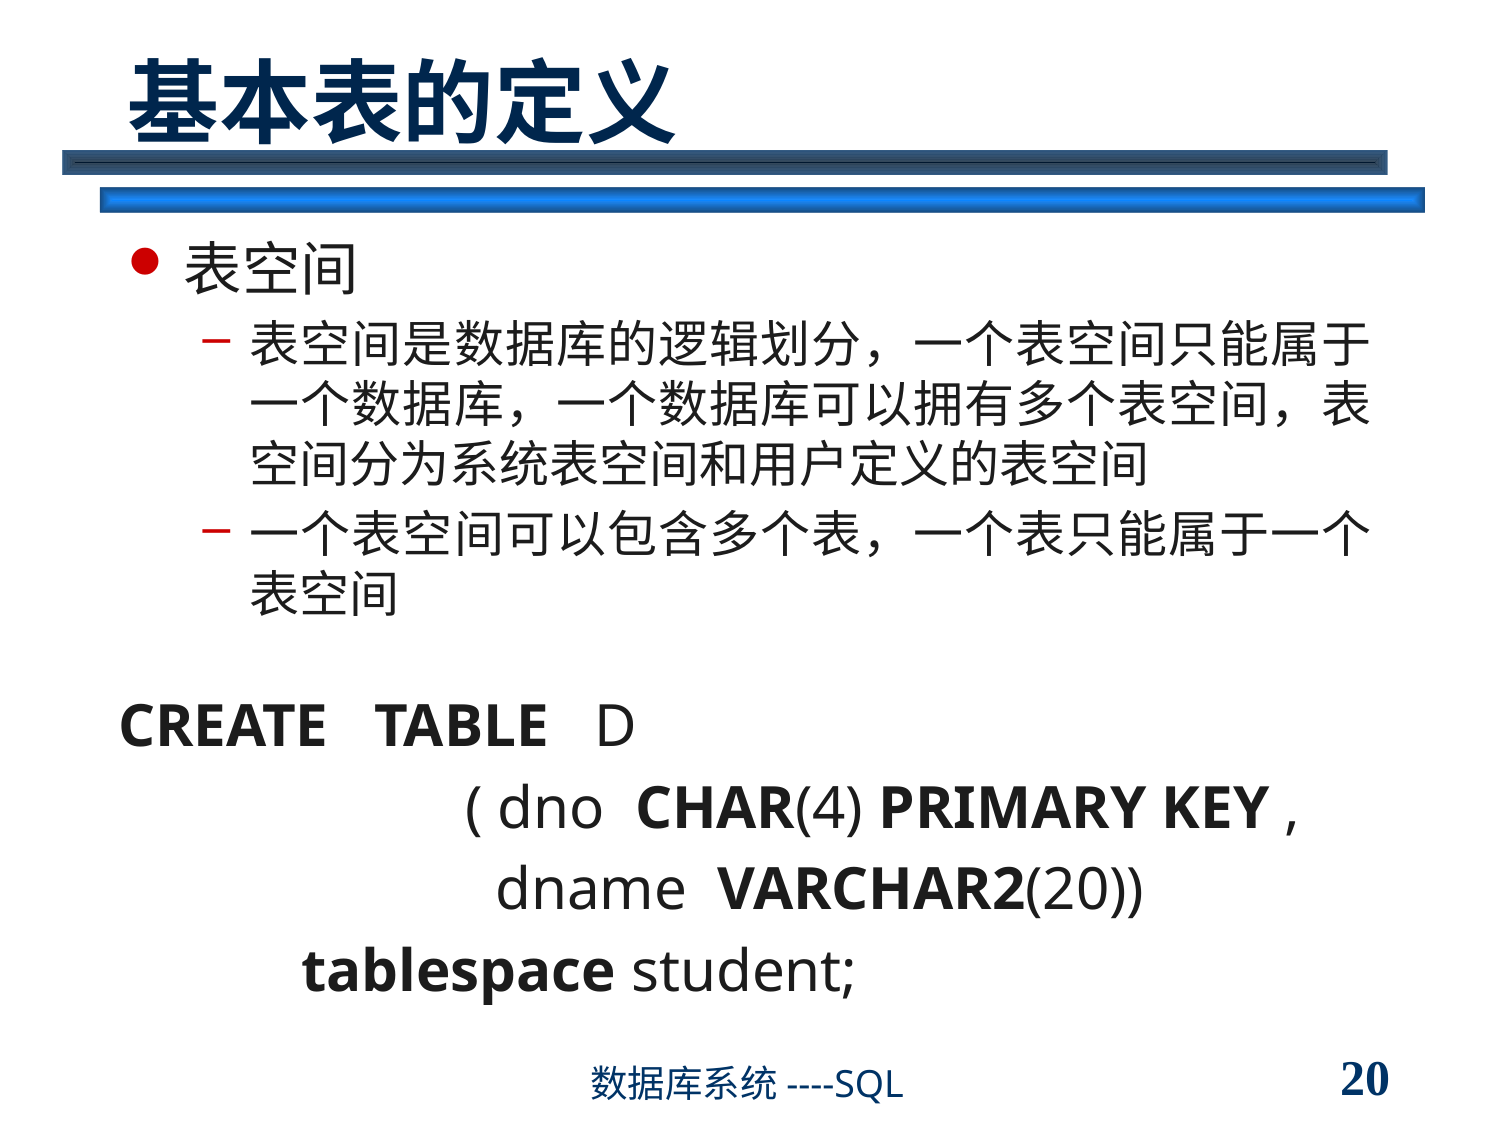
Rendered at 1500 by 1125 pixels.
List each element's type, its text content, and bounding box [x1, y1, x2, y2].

list 表空间 表空间是数据库的逻辑划分，一个表空间只能属于一个数据库，一个数据库可以拥有多个表空间，表空间分为系统表空间和用户定义的表空间 一个表空间可以包含多个表，一个表只能属于一个表空间 [112, 224, 1388, 634]
footer 数据库系统----SQL [574, 1062, 1188, 1113]
text_box CREATE TABLE D ( dno CHAR(4) PRIMARY KEY , dname VARCHAR2(20)) tablespace student; [27, 680, 1472, 1024]
slide_number 20 [1324, 1049, 1489, 1101]
title 基本表的定义 [112, 24, 1388, 163]
